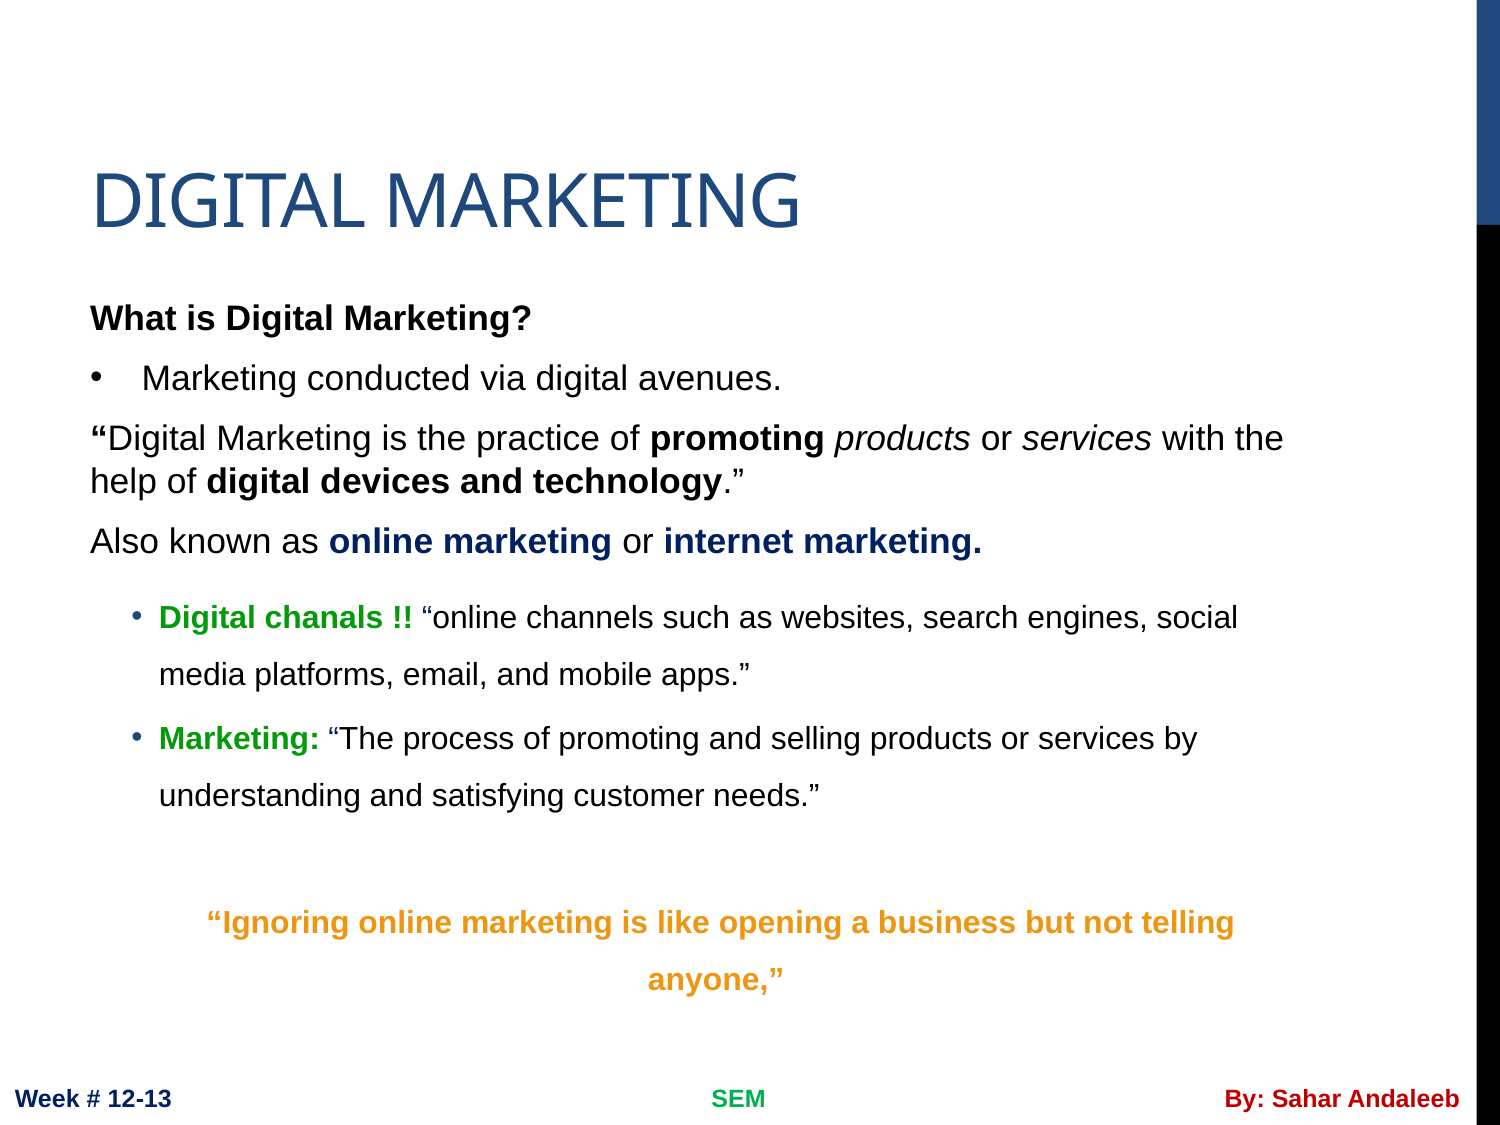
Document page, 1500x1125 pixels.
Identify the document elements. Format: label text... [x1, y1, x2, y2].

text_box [0, 1074, 1476, 1122]
title Digital marketing [75, 25, 1025, 250]
list What is Digital Marketing? Marketing conducted via digital avenues. “Digital Marketing is the practice of promoting products or services with the help of digital devices and technology.” Also known as online marketing or internet marketing. Digital chanals !! “online channels such as websites, search engines, social media platforms, email, and mobile apps.” Marketing: “The process of promoting and selling products or services by understanding and satisfying customer needs.” “Ignoring online marketing is like opening a business but not telling anyone,” [75, 287, 1325, 1005]
